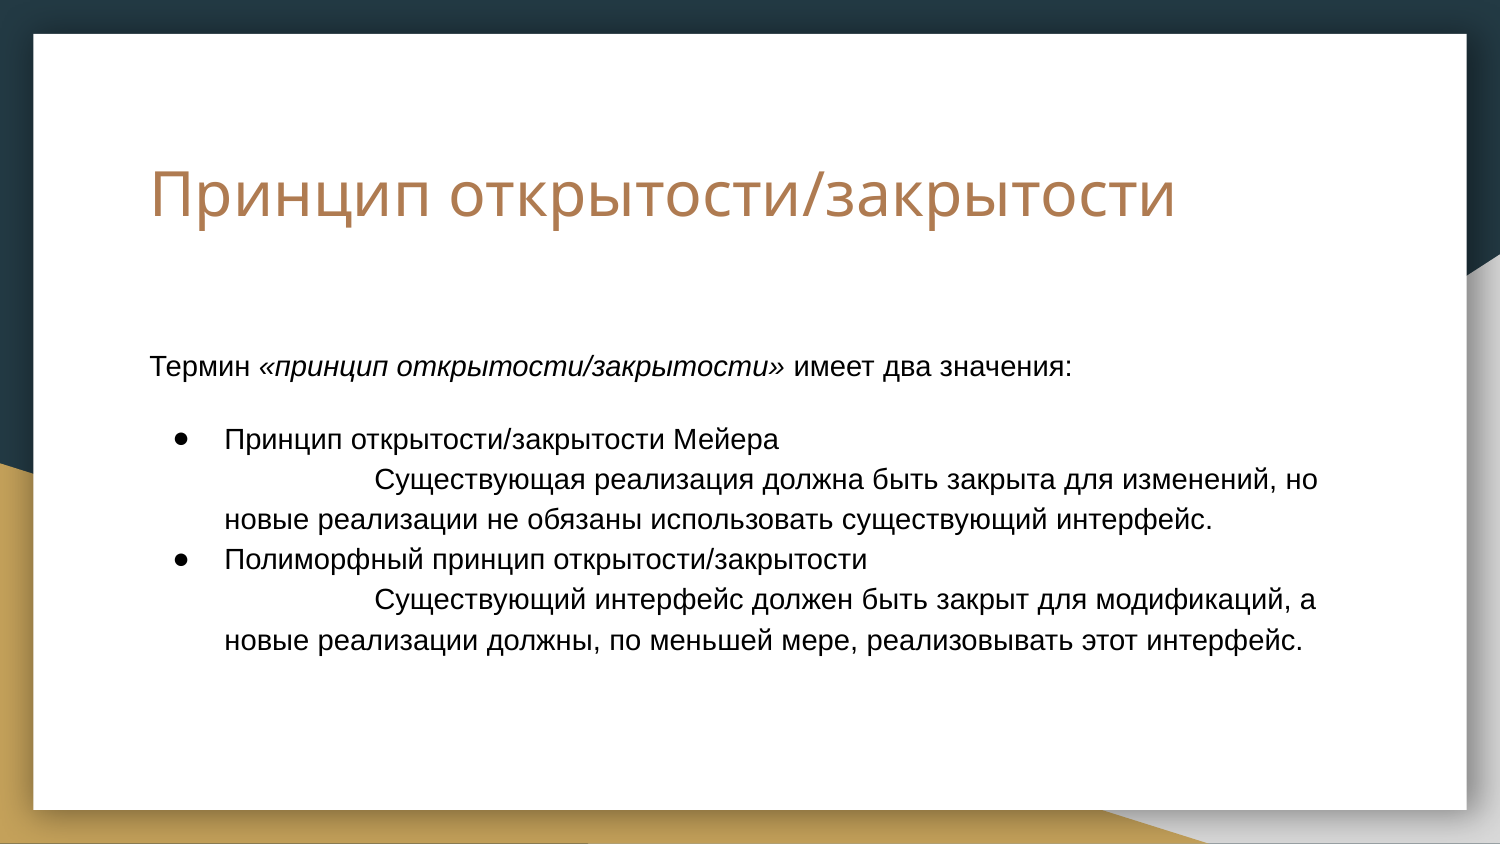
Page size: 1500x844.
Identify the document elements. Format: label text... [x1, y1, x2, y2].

list Термин «принцип открытости/закрытости» имеет два значения: Принцип открытости/закрытости Мейера Существующая реализация должна быть закрыта для изменений, но новые реализации не обязаны использовать существующий интерфейс. Полиморфный принцип открытости/закрытости Существующий интерфейс должен быть закрыт для модификаций, а новые реализации должны, по меньшей мере, реализовывать этот интерфейс. [134, 326, 1366, 729]
title Принцип открытости/закрытости [134, 138, 1366, 296]
